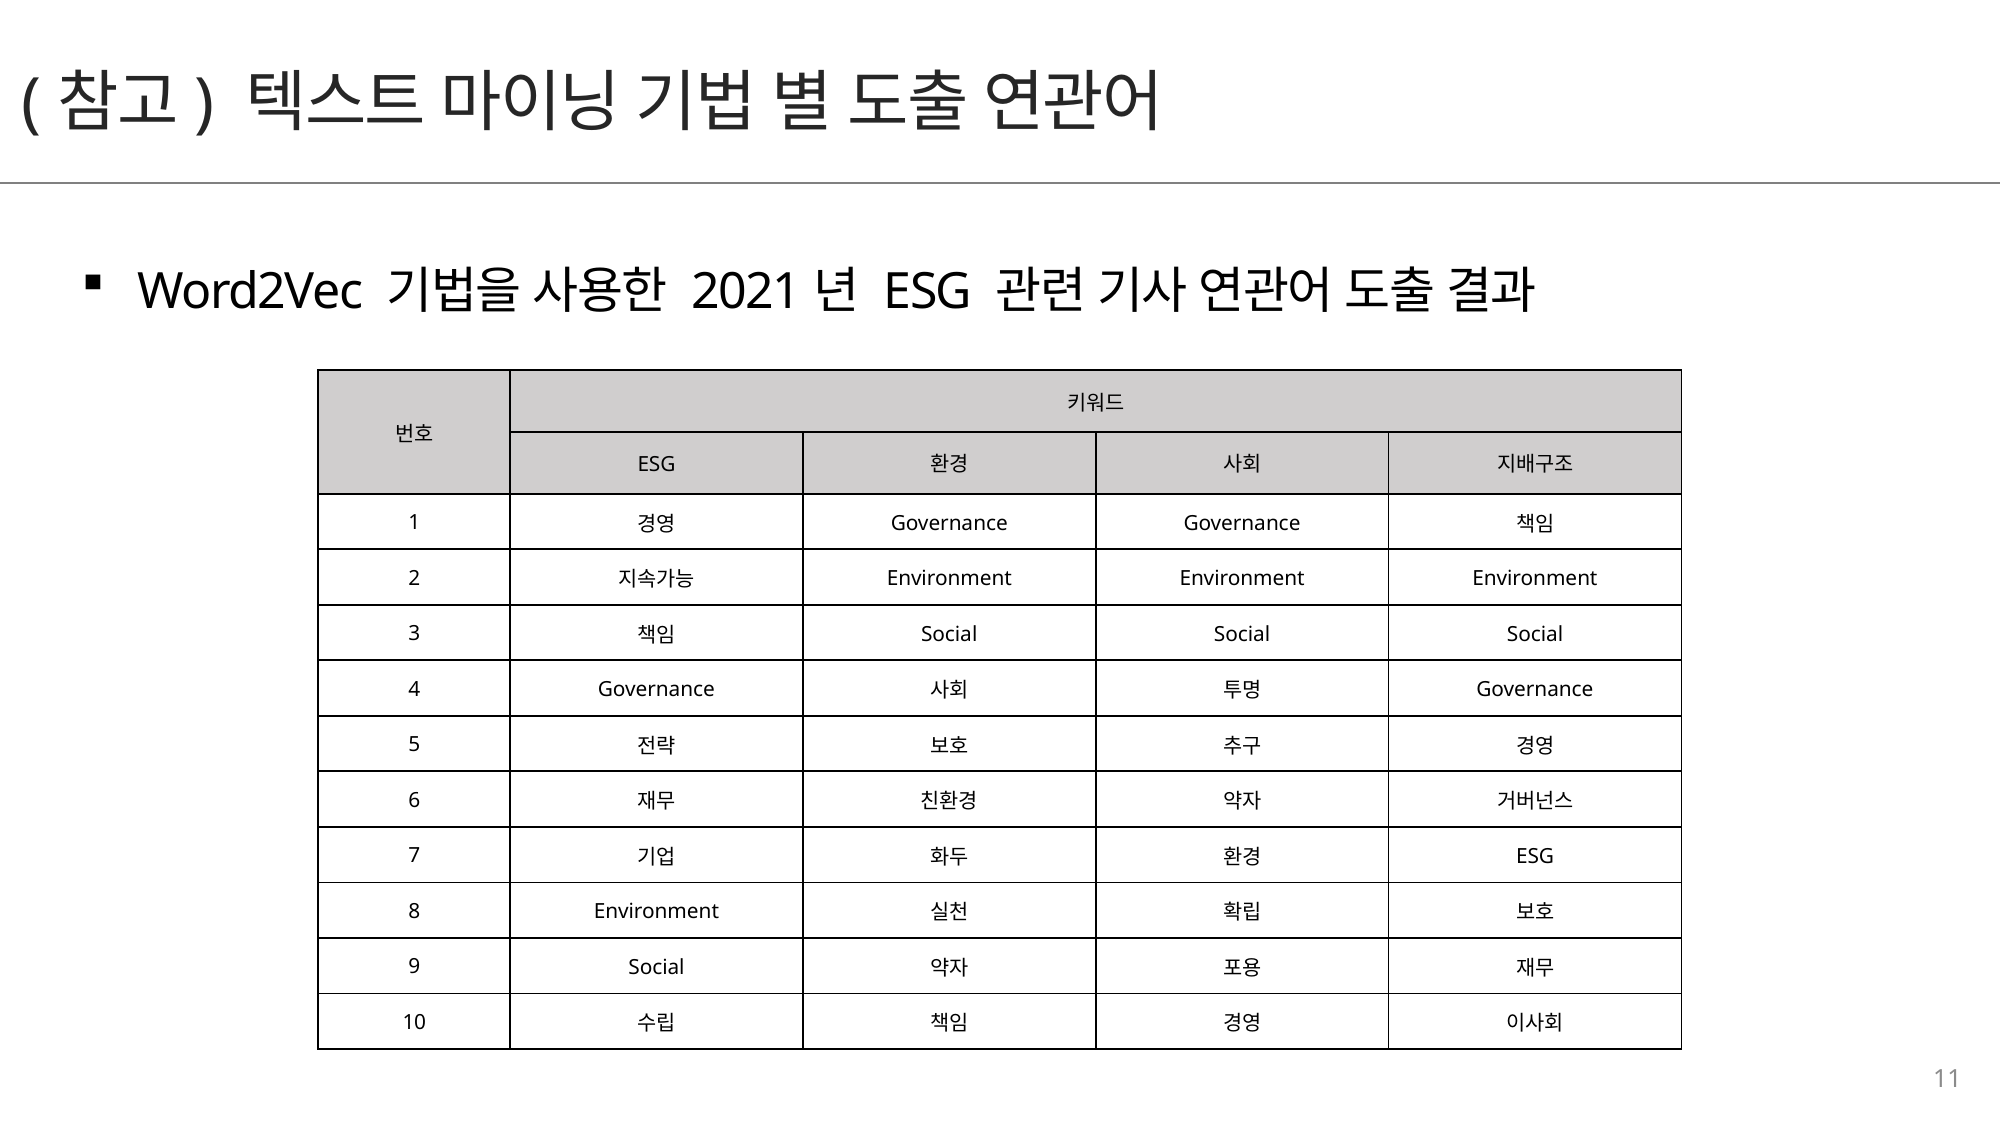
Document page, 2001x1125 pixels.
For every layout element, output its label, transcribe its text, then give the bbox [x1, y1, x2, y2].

table_cell 3 [319, 606, 509, 659]
table_cell 재무 [511, 772, 802, 826]
table_cell 책임 [1389, 495, 1681, 548]
table_cell 포용 [1097, 939, 1388, 993]
table_cell 약자 [804, 939, 1095, 993]
table_cell Environment [511, 883, 802, 937]
table_cell 책임 [804, 994, 1095, 1048]
text_box Word2Vec 기법을 사용한 2021년 ESG 관련 기사 연관어 도출 결과 [66, 191, 1844, 447]
table_cell 경영 [511, 495, 802, 548]
table_cell 재무 [1389, 939, 1681, 993]
table_cell 10 [319, 994, 509, 1048]
table_cell Social [1389, 606, 1681, 659]
table_cell 경영 [1097, 994, 1388, 1048]
table_header 번호 [319, 371, 509, 493]
table_cell 7 [319, 828, 509, 882]
table_cell Social [1097, 606, 1388, 659]
slide_number 11 [1526, 1049, 1977, 1110]
table_cell 경영 [1389, 717, 1681, 770]
table_cell 사회 [804, 661, 1095, 715]
table_cell 기업 [511, 828, 802, 882]
table_cell Environment [1097, 550, 1388, 604]
table_cell 투명 [1097, 661, 1388, 715]
table_cell 화두 [804, 828, 1095, 882]
table_cell 이사회 [1389, 994, 1681, 1048]
table_cell 수립 [511, 994, 802, 1048]
table_cell 5 [319, 717, 509, 770]
table_cell Environment [1389, 550, 1681, 604]
table_cell 2 [319, 550, 509, 604]
table_cell 실천 [804, 883, 1095, 937]
table_cell Governance [1097, 495, 1388, 548]
table_header 키워드 [511, 371, 1681, 431]
table_cell Social [511, 939, 802, 993]
table_cell ESG [1389, 828, 1681, 882]
table_cell 약자 [1097, 772, 1388, 826]
table_cell 환경 [1097, 828, 1388, 882]
table_cell ESG [511, 433, 802, 493]
table_cell 사회 [1097, 433, 1388, 493]
table_cell Social [804, 606, 1095, 659]
table_cell Governance [804, 495, 1095, 548]
table_cell 환경 [804, 433, 1095, 493]
table_cell 지배구조 [1389, 433, 1681, 493]
table_cell Governance [511, 661, 802, 715]
table_cell 9 [319, 939, 509, 993]
table_cell 지속가능 [511, 550, 802, 604]
table_cell 추구 [1097, 717, 1388, 770]
table_cell 책임 [511, 606, 802, 659]
text_box (참고) 텍스트 마이닝 기법 별 도출 연관어 [7, 43, 1179, 147]
table_cell 보호 [804, 717, 1095, 770]
table_cell 1 [319, 495, 509, 548]
table_cell 4 [319, 661, 509, 715]
table_cell 8 [319, 883, 509, 937]
table_cell 6 [319, 772, 509, 826]
table_cell 전략 [511, 717, 802, 770]
table_cell 보호 [1389, 883, 1681, 937]
table_cell 친환경 [804, 772, 1095, 826]
table_cell 확립 [1097, 883, 1388, 937]
table_cell 거버넌스 [1389, 772, 1681, 826]
table_cell Environment [804, 550, 1095, 604]
table_cell Governance [1389, 661, 1681, 715]
